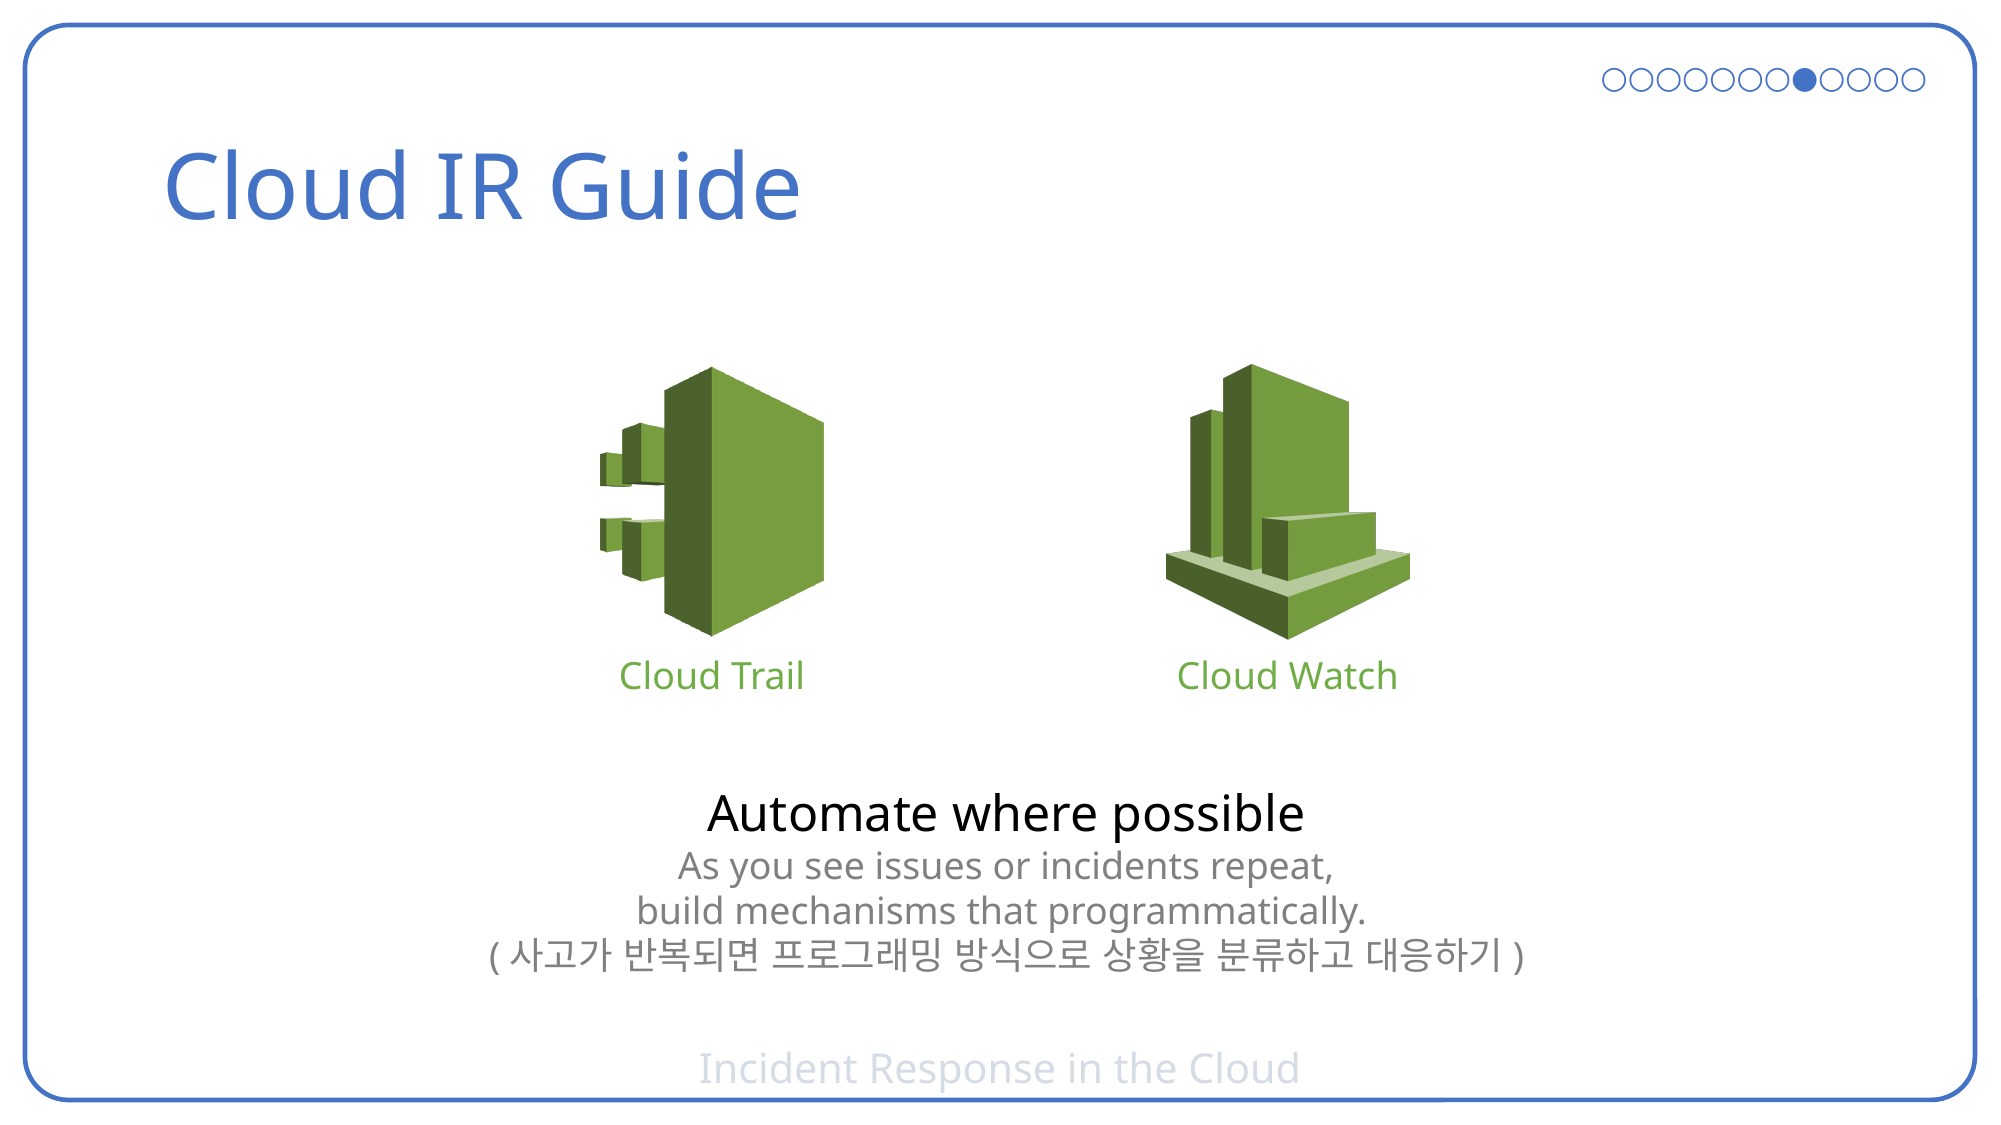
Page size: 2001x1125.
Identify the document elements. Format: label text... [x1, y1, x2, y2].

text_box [513, 364, 1487, 705]
text_box Cloud IR Guide [146, 132, 1647, 274]
text_box Incident Response in the Cloud [475, 1040, 1525, 1100]
text_box [23, 23, 1976, 1101]
text_box Automate where possible As you see issues or incidents repeat, build mechanisms that programmatically. (사고가 반복되면 프로그래밍 방식으로 상황을 분류하고 대응하기) [111, 774, 1902, 985]
text_box ○○○○○○○●○○○○ [1384, 54, 1943, 115]
